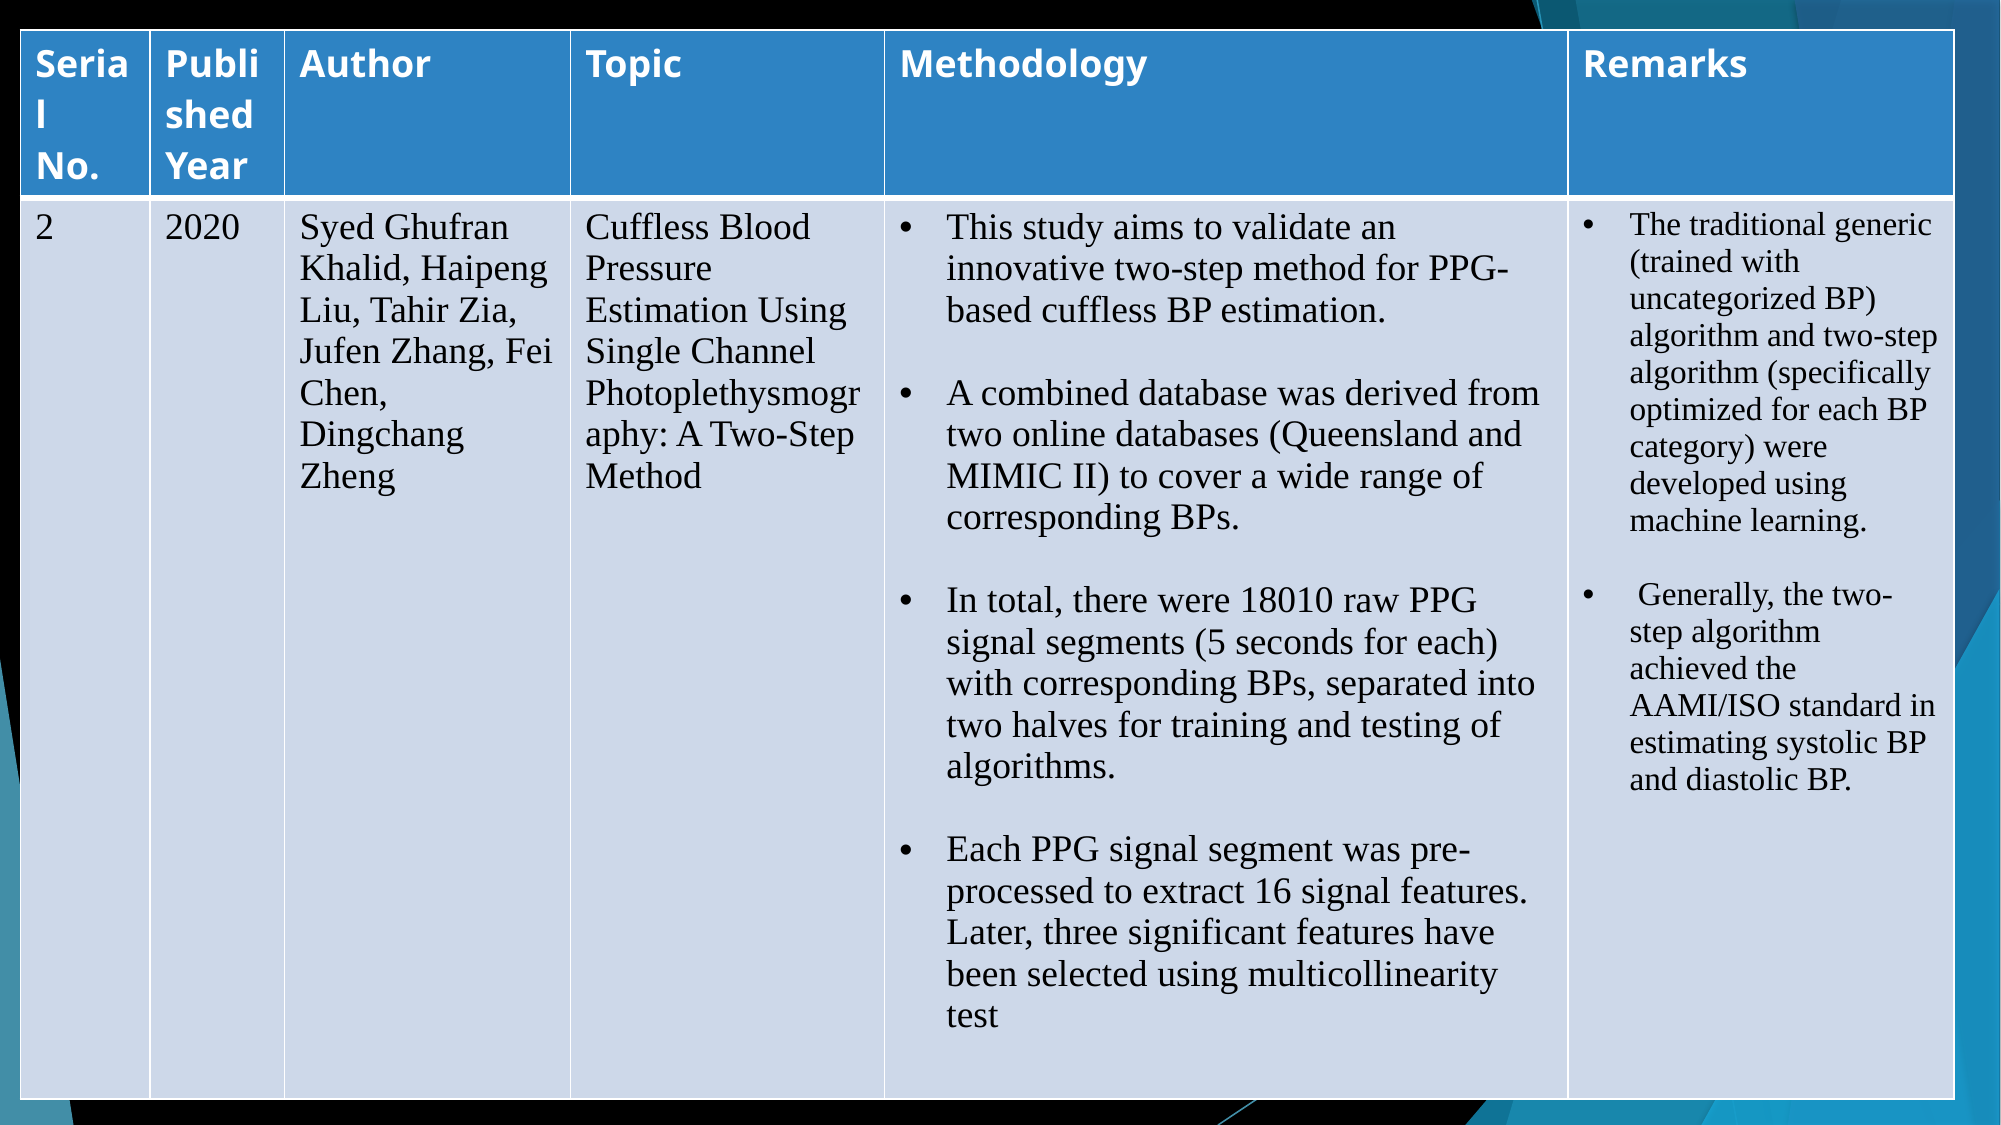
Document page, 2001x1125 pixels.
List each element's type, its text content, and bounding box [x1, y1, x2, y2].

table_header Serial No. [21, 31, 149, 195]
table_header Published Year [151, 31, 284, 195]
table_cell Syed Ghufran Khalid, Haipeng Liu, Tahir Zia, Jufen Zhang, Fei Chen, Dingchang Zheng [285, 201, 570, 1098]
table_header Methodology [885, 31, 1567, 195]
table_cell 2020 [151, 201, 284, 1098]
table_cell 2 [21, 201, 149, 1098]
table_cell This study aims to validate an innovative two-step method for PPG-based cuffless BP estimation. A combined database was derived from two online databases (Queensland and MIMIC II) to cover a wide range of corresponding BPs. In total, there were 18010 raw PPG signal segments (5 seconds for each) with corresponding BPs, separated into two halves for training and testing of algorithms. Each PPG signal segment was pre-processed to extract 16 signal features. Later, three significant features have been selected using multicollinearity test [885, 201, 1567, 1098]
table_cell Cuffless Blood Pressure Estimation Using Single Channel Photoplethysmography: A Two-Step Method [571, 201, 884, 1098]
table_header Author [285, 31, 570, 195]
table_cell The traditional generic (trained with uncategorized BP) algorithm and two-step algorithm (specifically optimized for each BP category) were developed using machine learning. Generally, the two-step algorithm achieved the AAMI/ISO standard in estimating systolic BP and diastolic BP. [1569, 201, 1953, 1098]
table_header Topic [571, 31, 884, 195]
table_header Remarks [1569, 31, 1953, 195]
